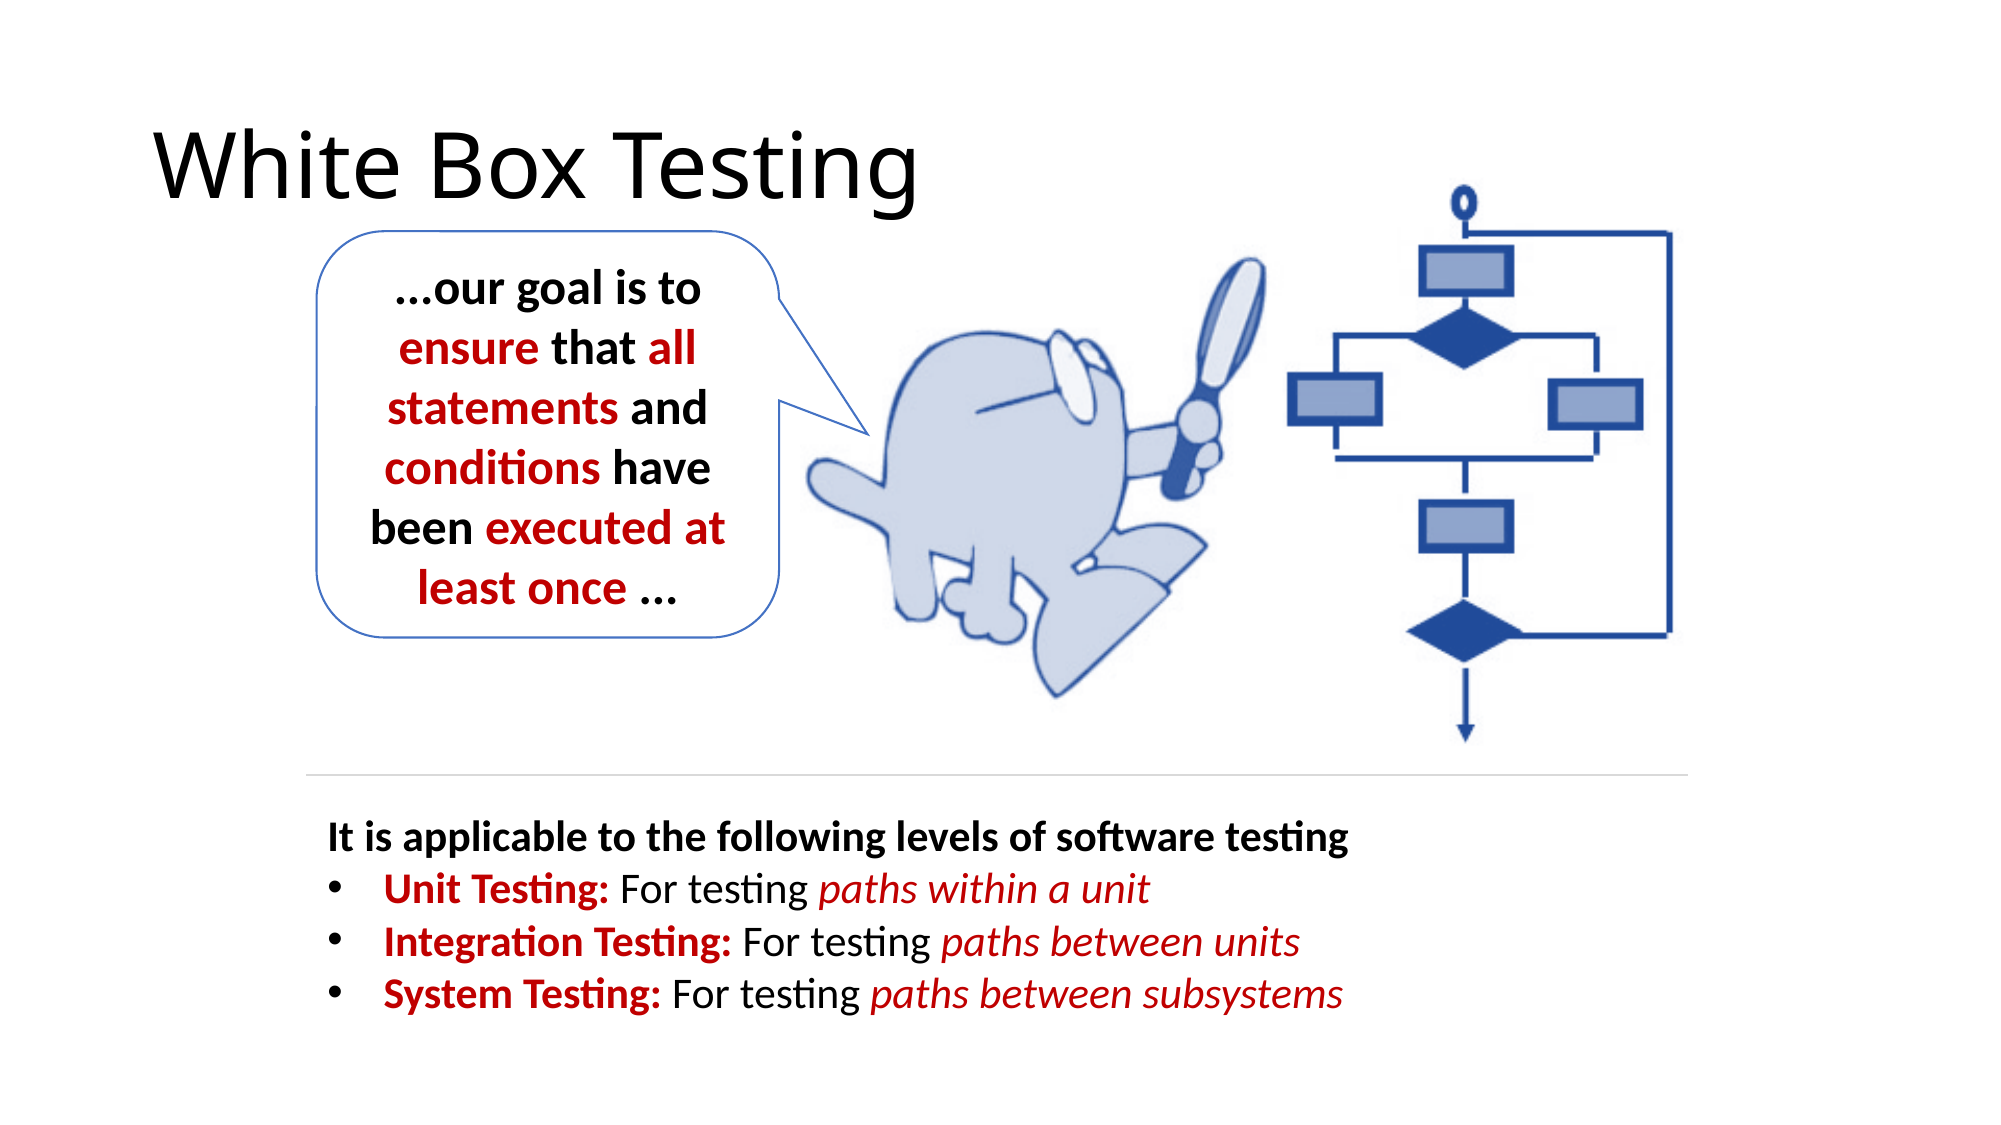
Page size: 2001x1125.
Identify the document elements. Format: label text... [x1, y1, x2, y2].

text_box ...our goal is to ensure that all statements and conditions have been executed at least once ... [315, 230, 799, 639]
text_box It is applicable to the following levels of software testing Unit Testing: For testing paths within a unit Integration Testing: For testing paths between units System Testing: For testing paths between subsystems [312, 799, 1692, 1025]
title White Box Testing [137, 59, 1863, 278]
picture [799, 162, 1692, 750]
